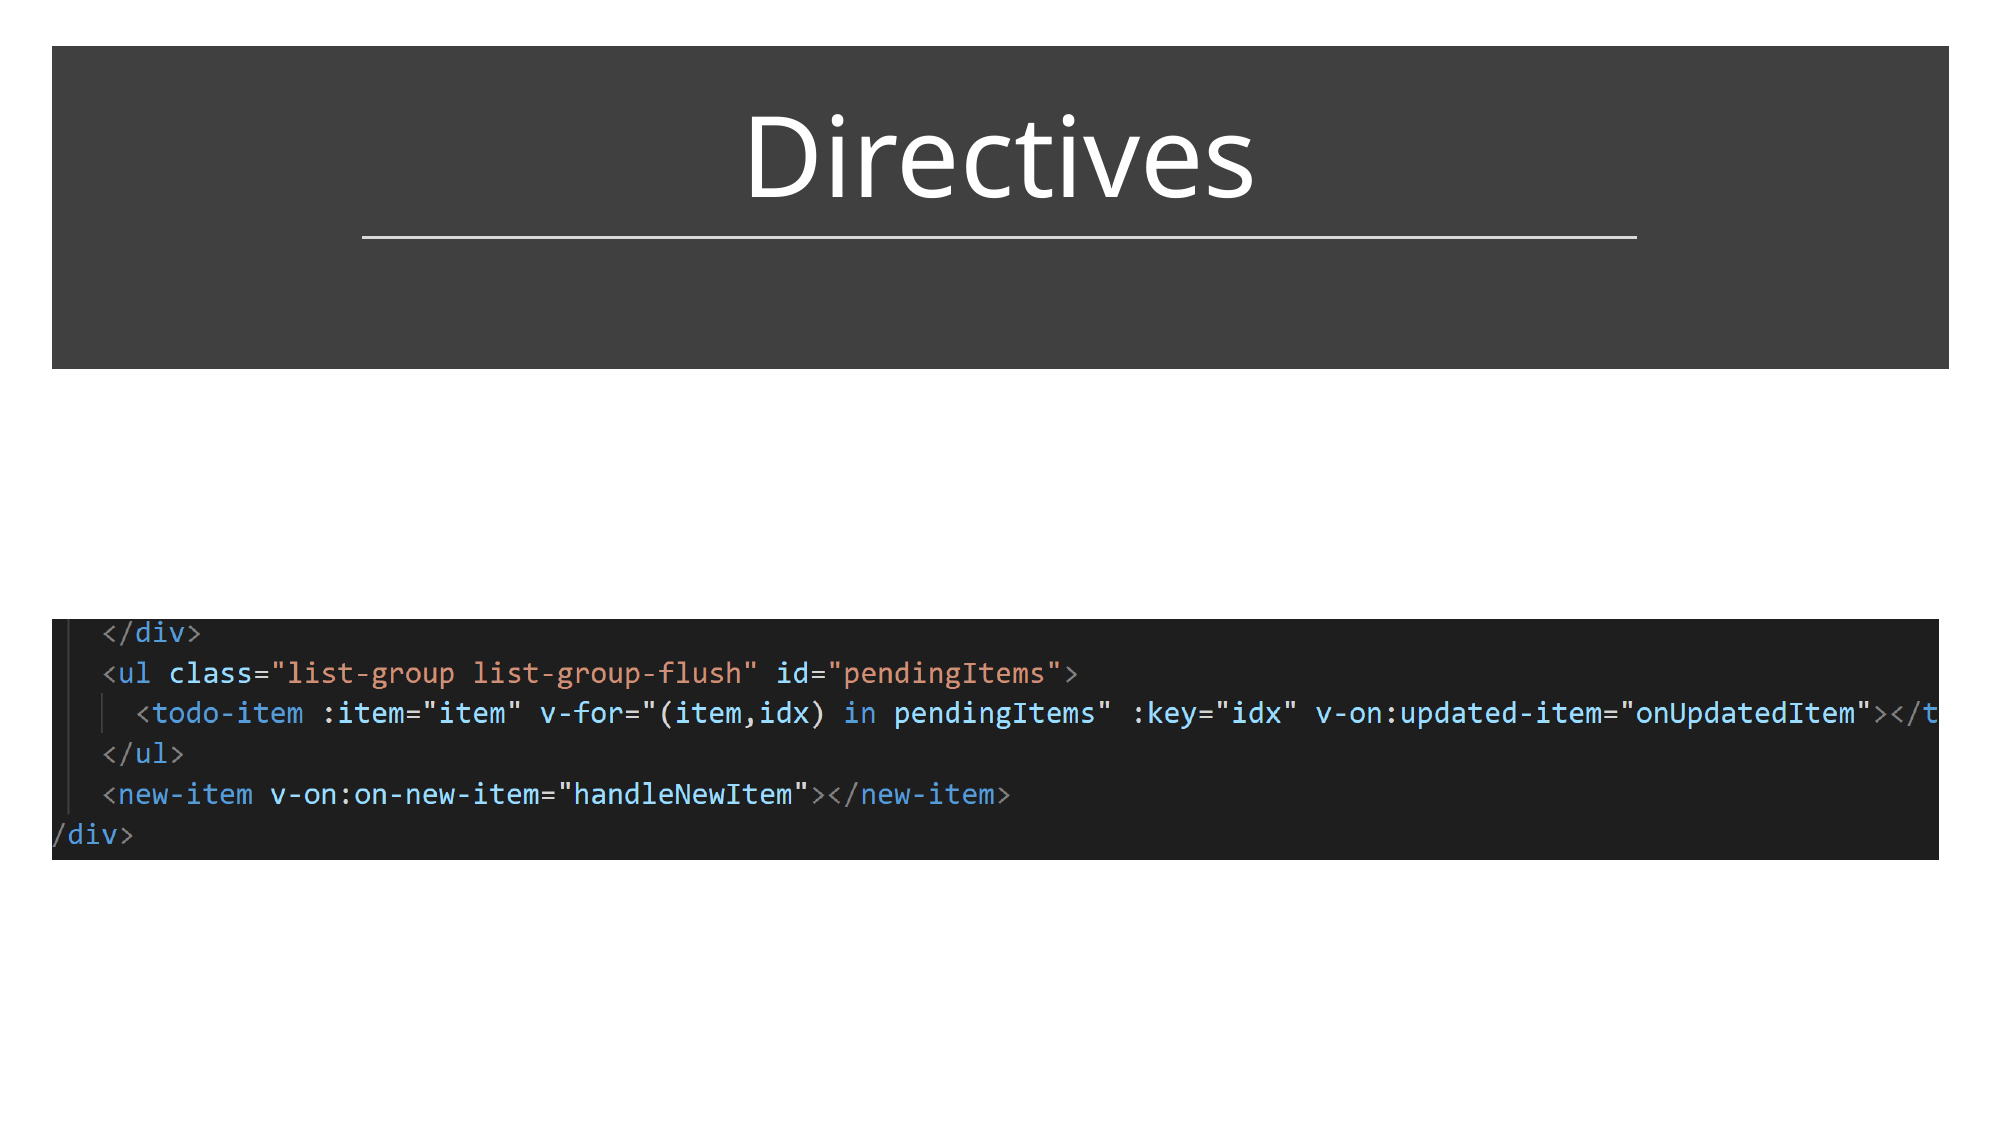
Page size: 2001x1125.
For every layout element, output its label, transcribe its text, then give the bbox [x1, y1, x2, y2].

text_box [61, 55, 1939, 360]
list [52, 619, 1939, 860]
title Directives [86, 76, 1914, 230]
